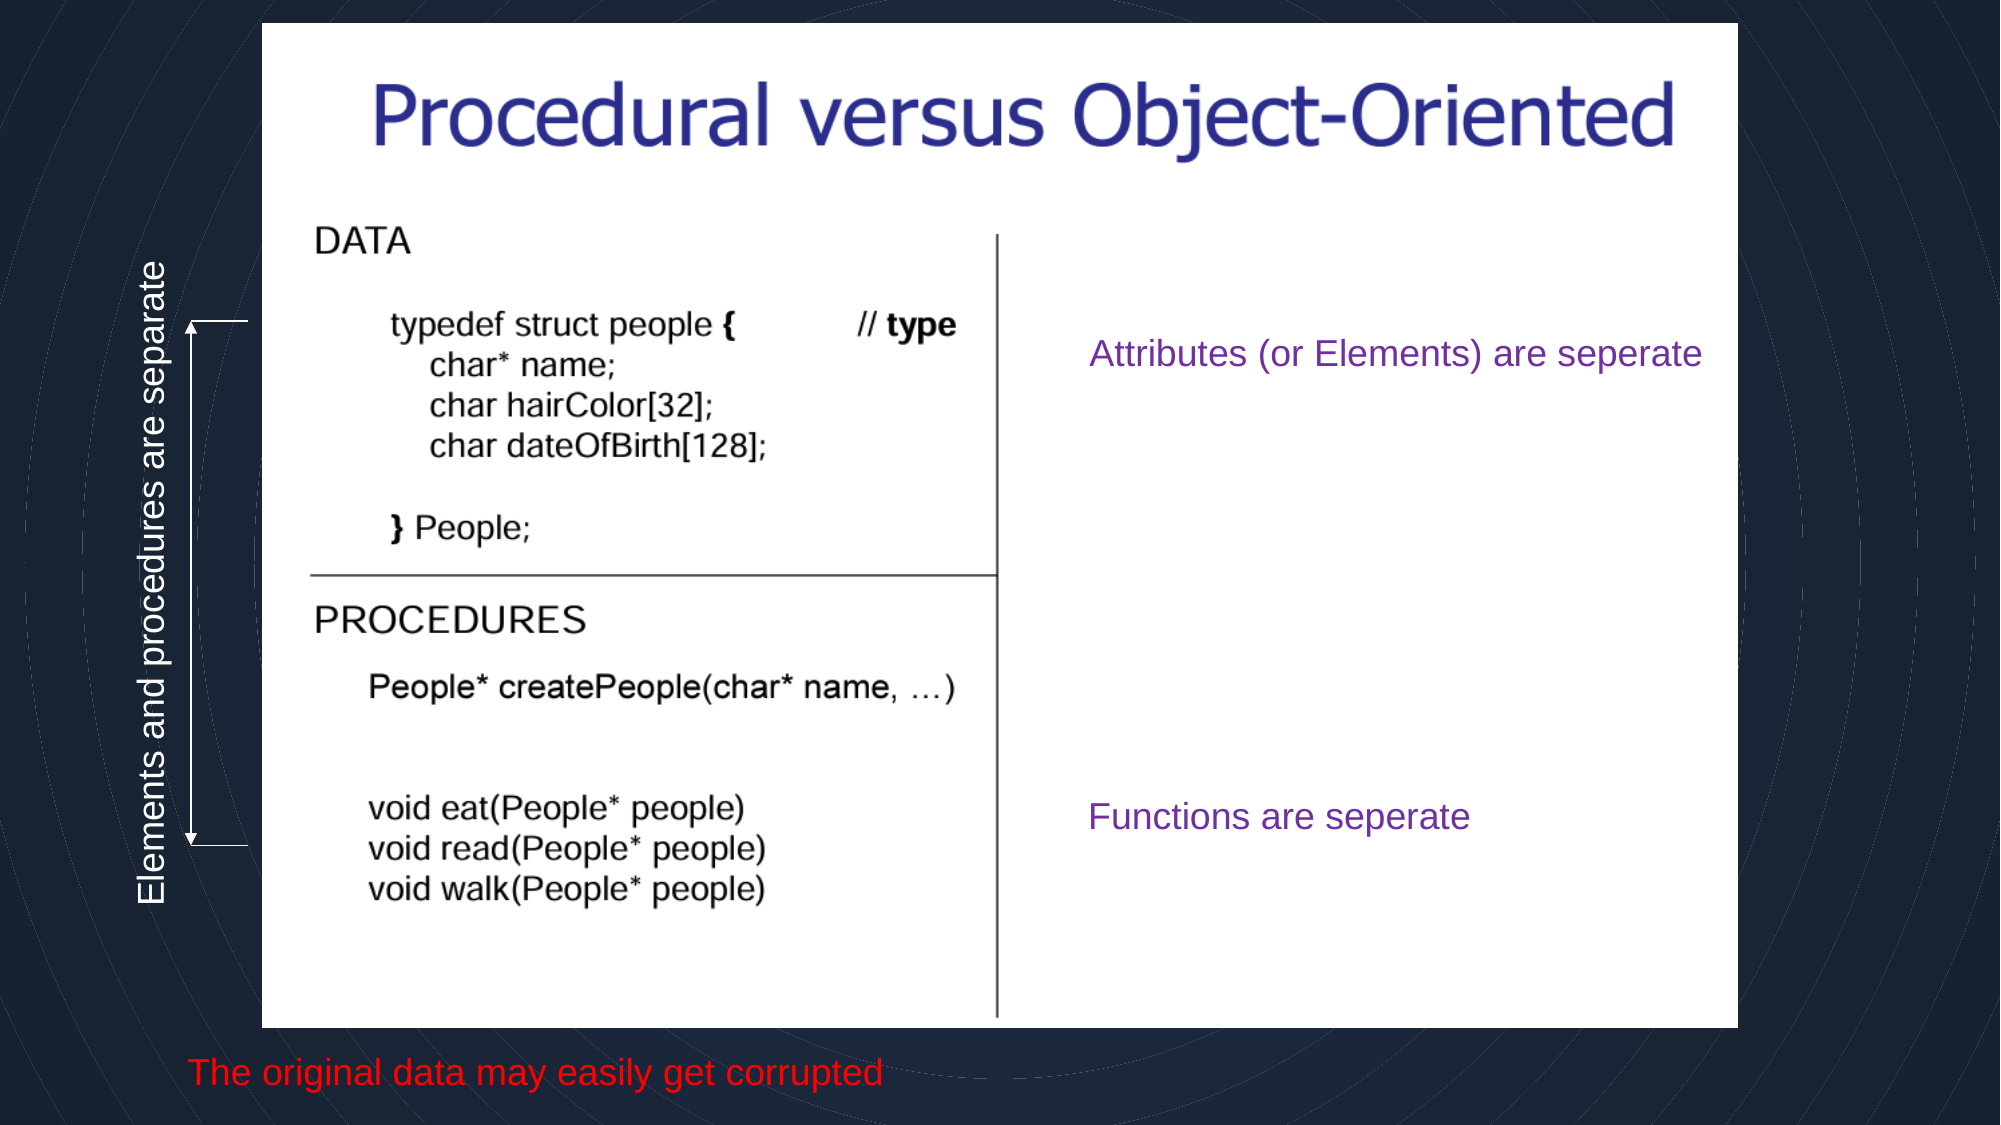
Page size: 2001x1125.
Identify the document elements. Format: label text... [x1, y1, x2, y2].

picture [262, 23, 1738, 1028]
text_box Elements and procedures are separate [118, 245, 179, 922]
text_box The original data may easily get corrupted [172, 1041, 920, 1101]
